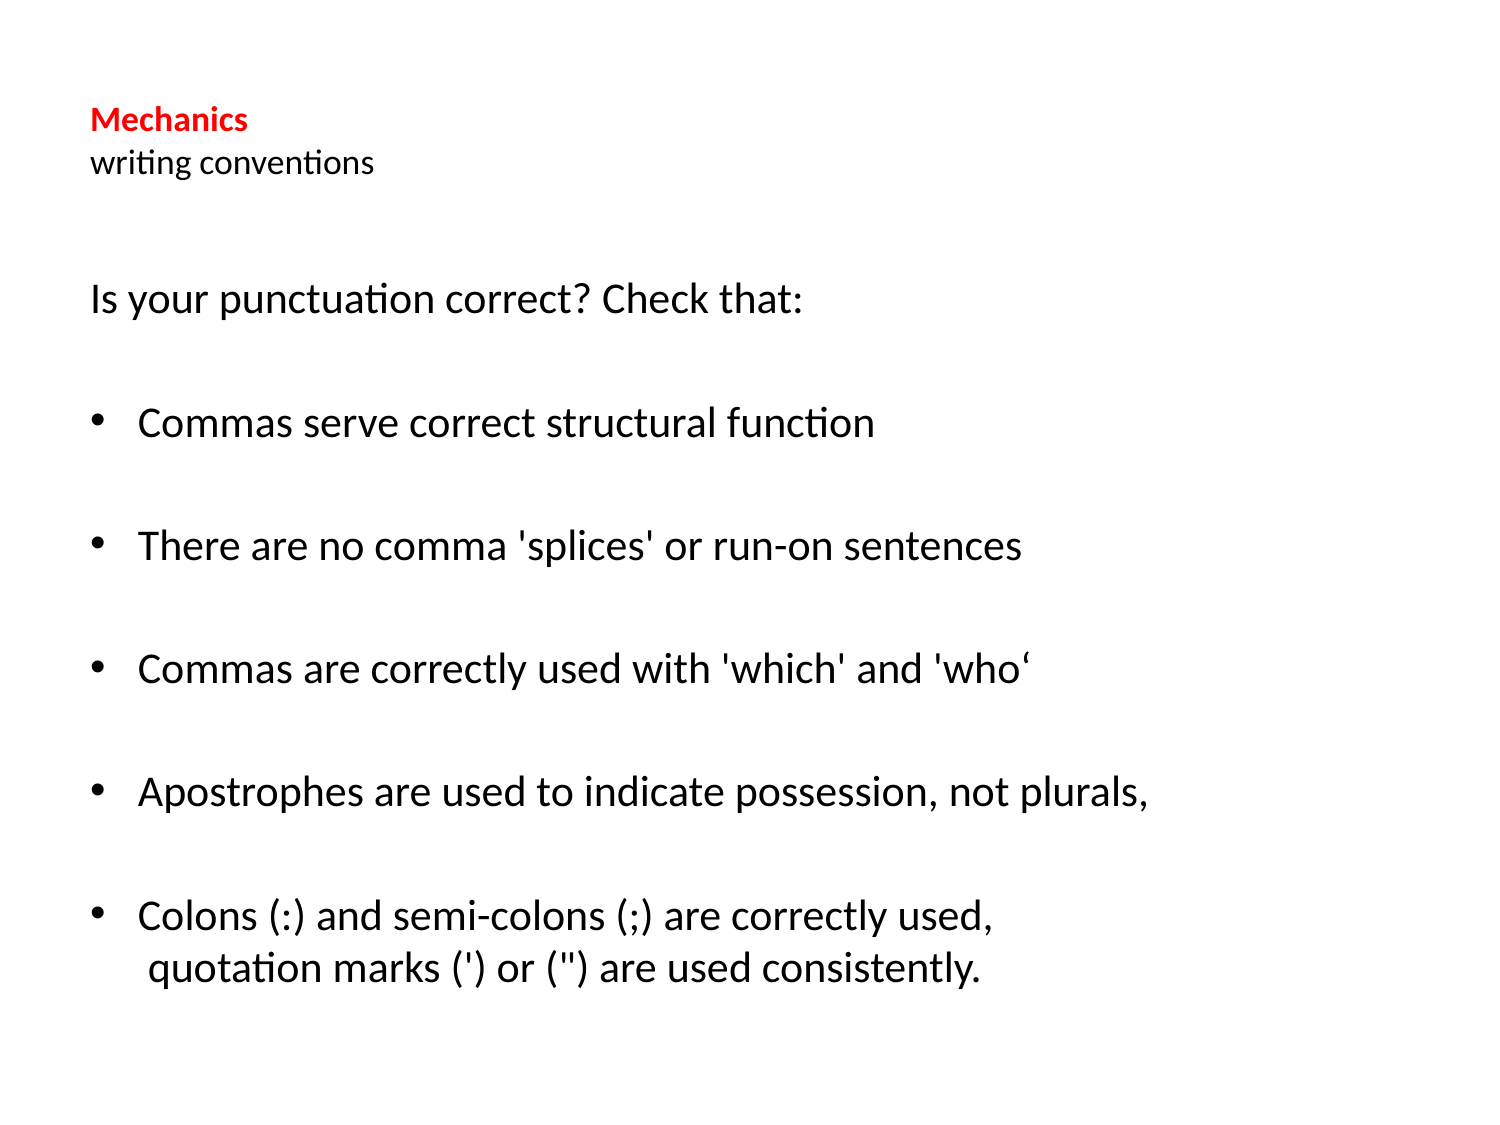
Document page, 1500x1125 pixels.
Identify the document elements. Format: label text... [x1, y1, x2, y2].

list Is your punctuation correct? Check that: Commas serve correct structural function There are no comma 'splices' or run-on sentences Commas are correctly used with 'which' and 'who‘ Apostrophes are used to indicate possession, not plurals, Colons (:) and semi-colons (;) are correctly used, quotation marks (') or (") are used consistently. [75, 262, 1425, 1005]
title Mechanics writing conventions [75, 45, 1425, 233]
